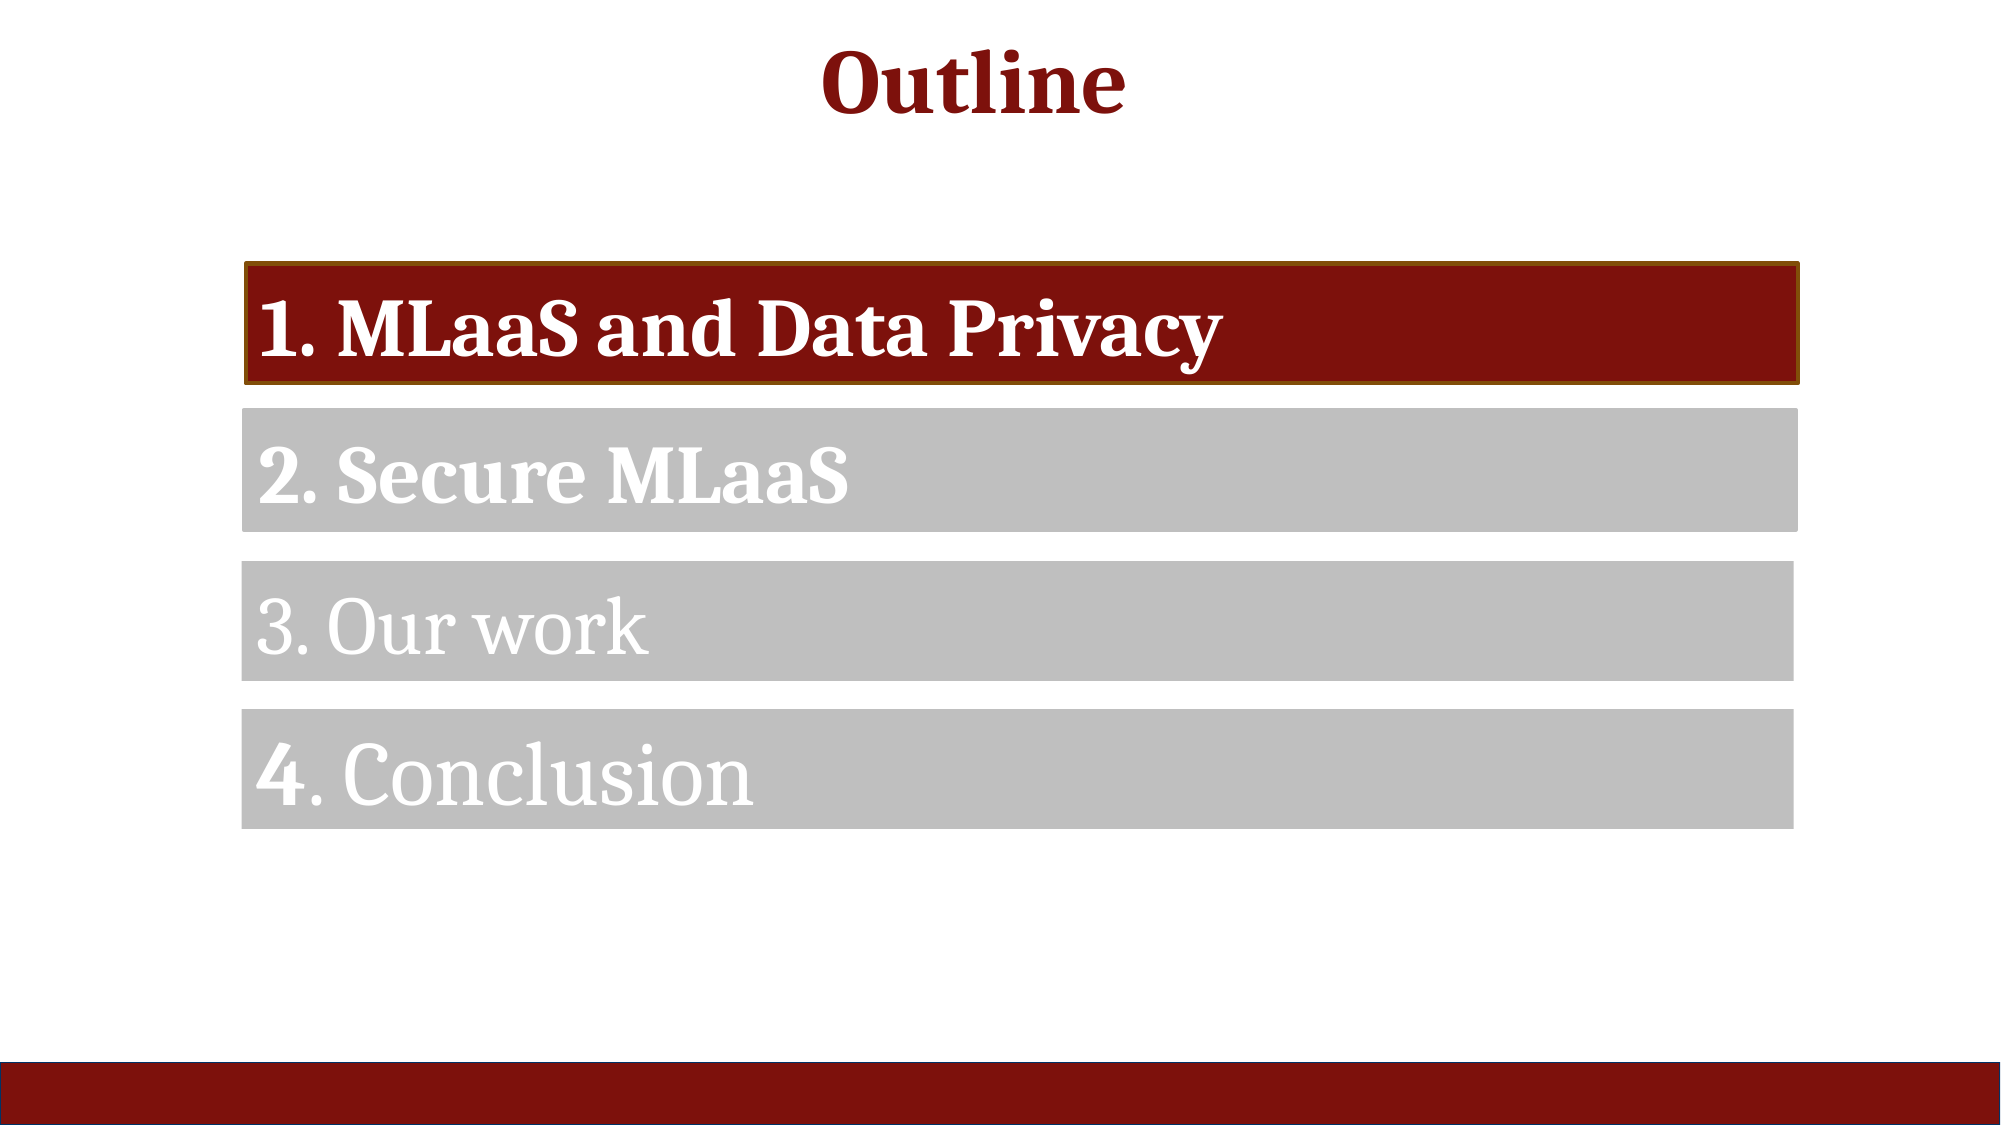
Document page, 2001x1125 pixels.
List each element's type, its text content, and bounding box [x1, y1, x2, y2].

text_box 4. Conclusion [239, 707, 1796, 831]
text_box 3. Our work [239, 559, 1796, 683]
text_box 1. MLaaS and Data Privacy [244, 261, 1800, 385]
text_box 2. Secure MLaaS [242, 408, 1798, 532]
title Outline [299, 3, 1651, 151]
